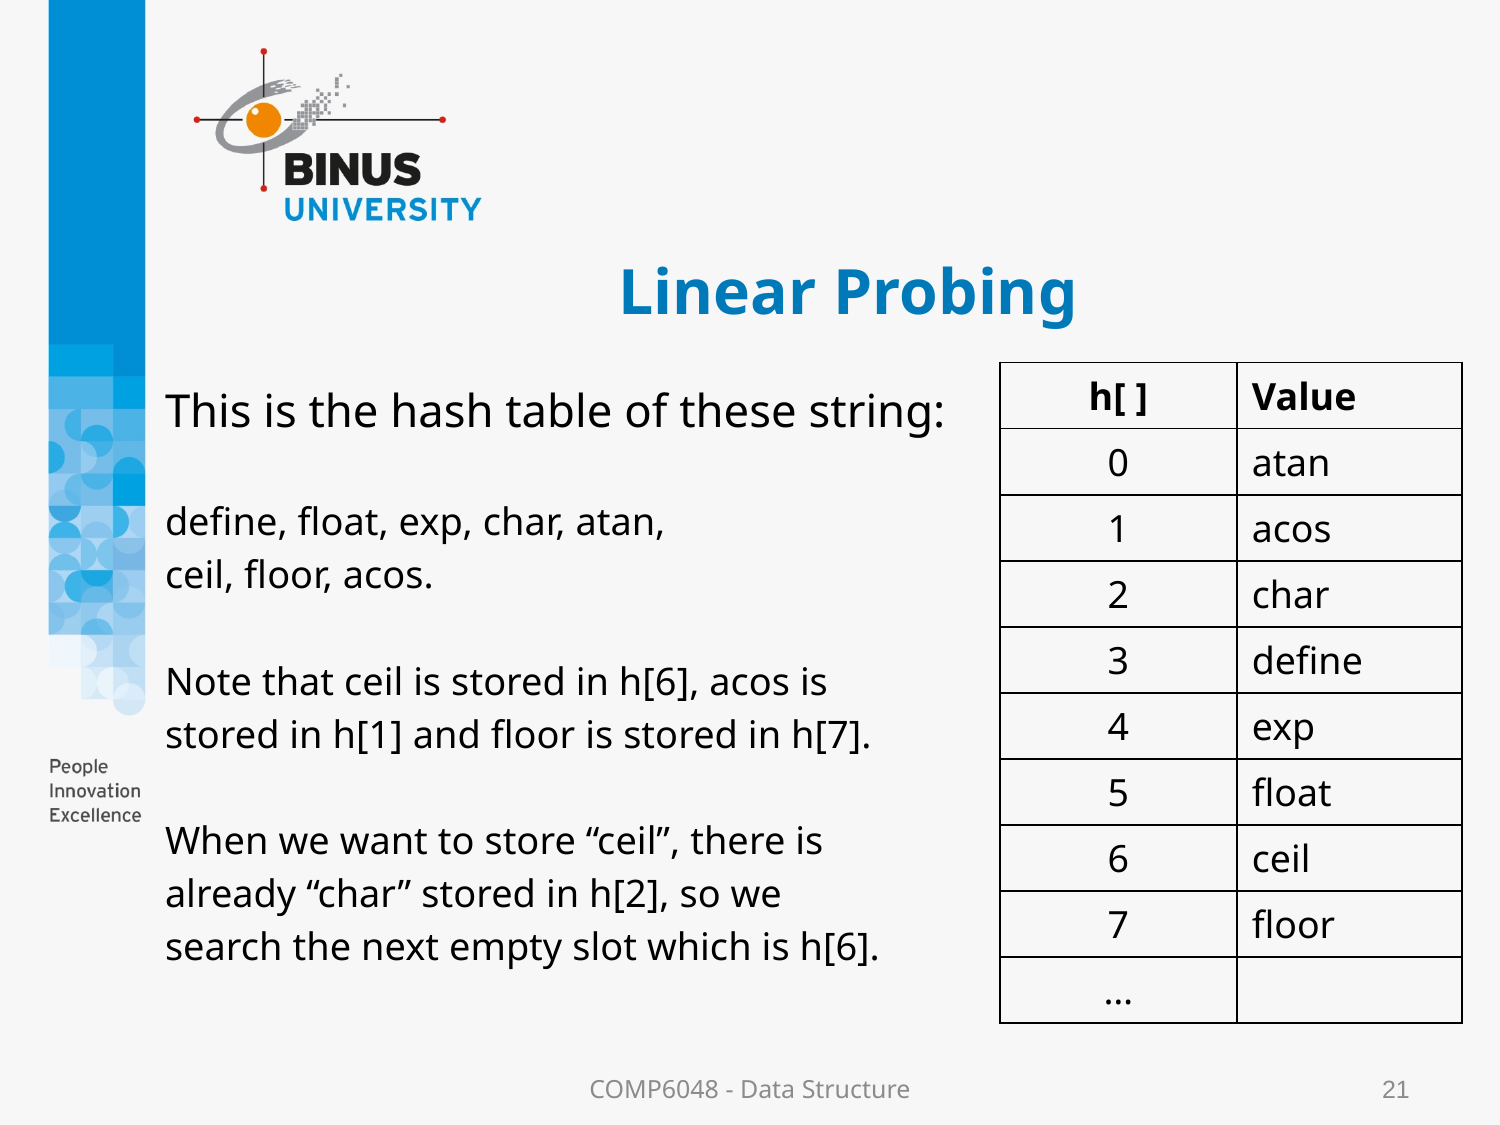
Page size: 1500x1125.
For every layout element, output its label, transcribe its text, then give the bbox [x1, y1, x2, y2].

table_cell 2 [1001, 562, 1236, 626]
table_cell 1 [1001, 496, 1236, 560]
table_cell 6 [1001, 826, 1236, 890]
table_cell 7 [1001, 892, 1236, 956]
table_cell 0 [1001, 429, 1236, 494]
table_cell acos [1238, 496, 1461, 560]
table_cell … [1001, 958, 1236, 1022]
table_cell 5 [1001, 760, 1236, 824]
table_cell floor [1238, 892, 1461, 956]
table_cell 4 [1001, 694, 1236, 758]
table_cell 3 [1001, 628, 1236, 692]
table_header h[ ] [1001, 363, 1236, 428]
footer COMP6048 - Data Structure [512, 1058, 988, 1119]
table_cell [1238, 958, 1461, 1022]
slide_number 21 [1074, 1058, 1425, 1119]
table_cell char [1238, 562, 1461, 626]
table_cell atan [1238, 429, 1461, 494]
table_cell ceil [1238, 826, 1461, 890]
title Linear Probing [287, 224, 1409, 355]
table_cell float [1238, 760, 1461, 824]
picture [0, 0, 1500, 845]
list This is the hash table of these string: define, float, exp, char, atan, ceil, floor, acos. Note that ceil is stored in h[6], acos is stored in h[1] and floor is stored in h[7]. When we want to store “ceil”, there is already “char” stored in h[2], so we search the next empty slot which is h[6]. [150, 375, 975, 986]
table_header Value [1238, 363, 1461, 428]
table_cell exp [1238, 694, 1461, 758]
table_cell define [1238, 628, 1461, 692]
